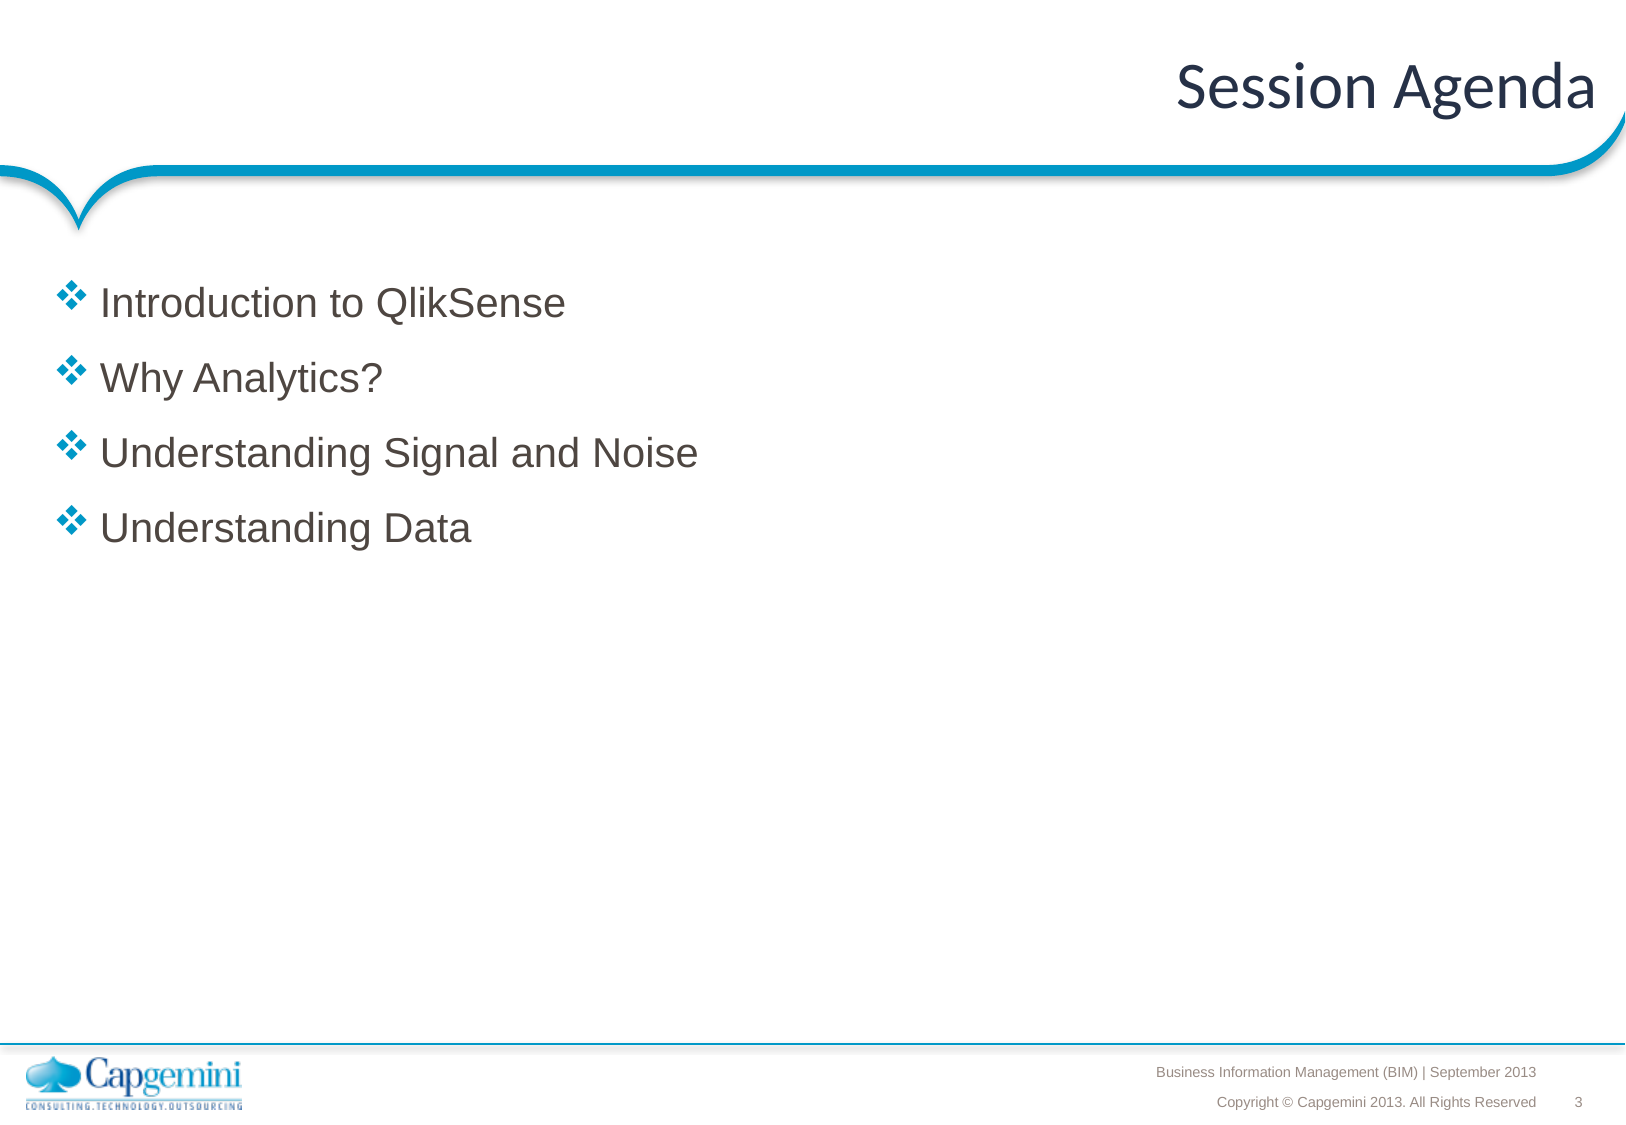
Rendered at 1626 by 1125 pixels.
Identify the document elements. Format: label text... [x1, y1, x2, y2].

picture [26, 1056, 242, 1110]
title Session Agenda [0, 0, 1625, 165]
list Introduction to QlikSense Why Analytics? Understanding Signal and Noise Understanding Data [53, 245, 1625, 1007]
